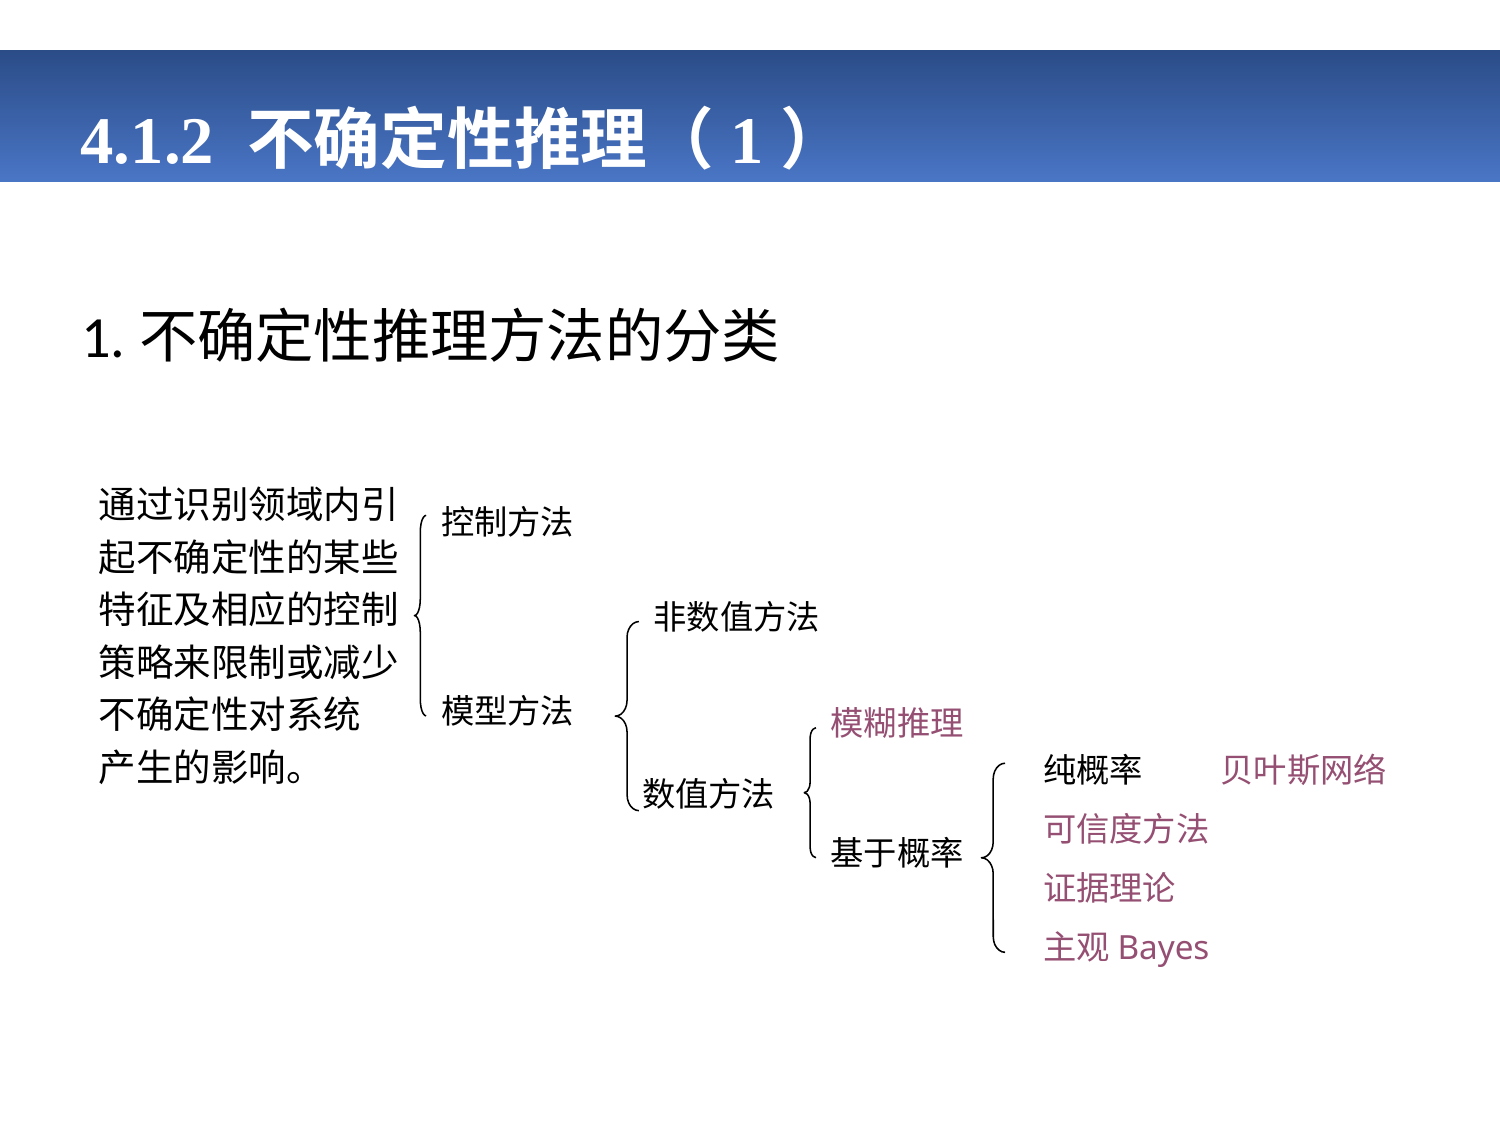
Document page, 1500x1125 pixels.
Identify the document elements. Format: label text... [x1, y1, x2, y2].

text_box 控制方法 [445, 491, 604, 551]
text_box 贝叶斯网络 [1205, 739, 1383, 799]
text_box 非数值方法 [638, 586, 817, 646]
text_box 基于概率 [816, 822, 993, 882]
text_box 模型方法 [450, 680, 604, 740]
text_box 主观Bayes [1028, 916, 1206, 977]
text_box 纯概率 [1028, 739, 1205, 798]
text_box [981, 763, 1006, 953]
text_box 可信度方法 [1028, 798, 1206, 857]
title 4.1.2 不确定性推理（1） [65, 70, 1468, 186]
text_box [804, 727, 816, 858]
text_box 模糊推理 [816, 692, 994, 752]
text_box 数值方法 [627, 763, 805, 823]
list 1.不确定性推理方法的分类 [66, 299, 1360, 1014]
text_box 证据理论 [1028, 857, 1206, 916]
text_box [615, 621, 639, 811]
text_box 通过识别领域内引 起不确定性的某些 特征及相应的控制 策略来限制或减少 不确定性对系统 产生的影响。 [65, 456, 475, 823]
